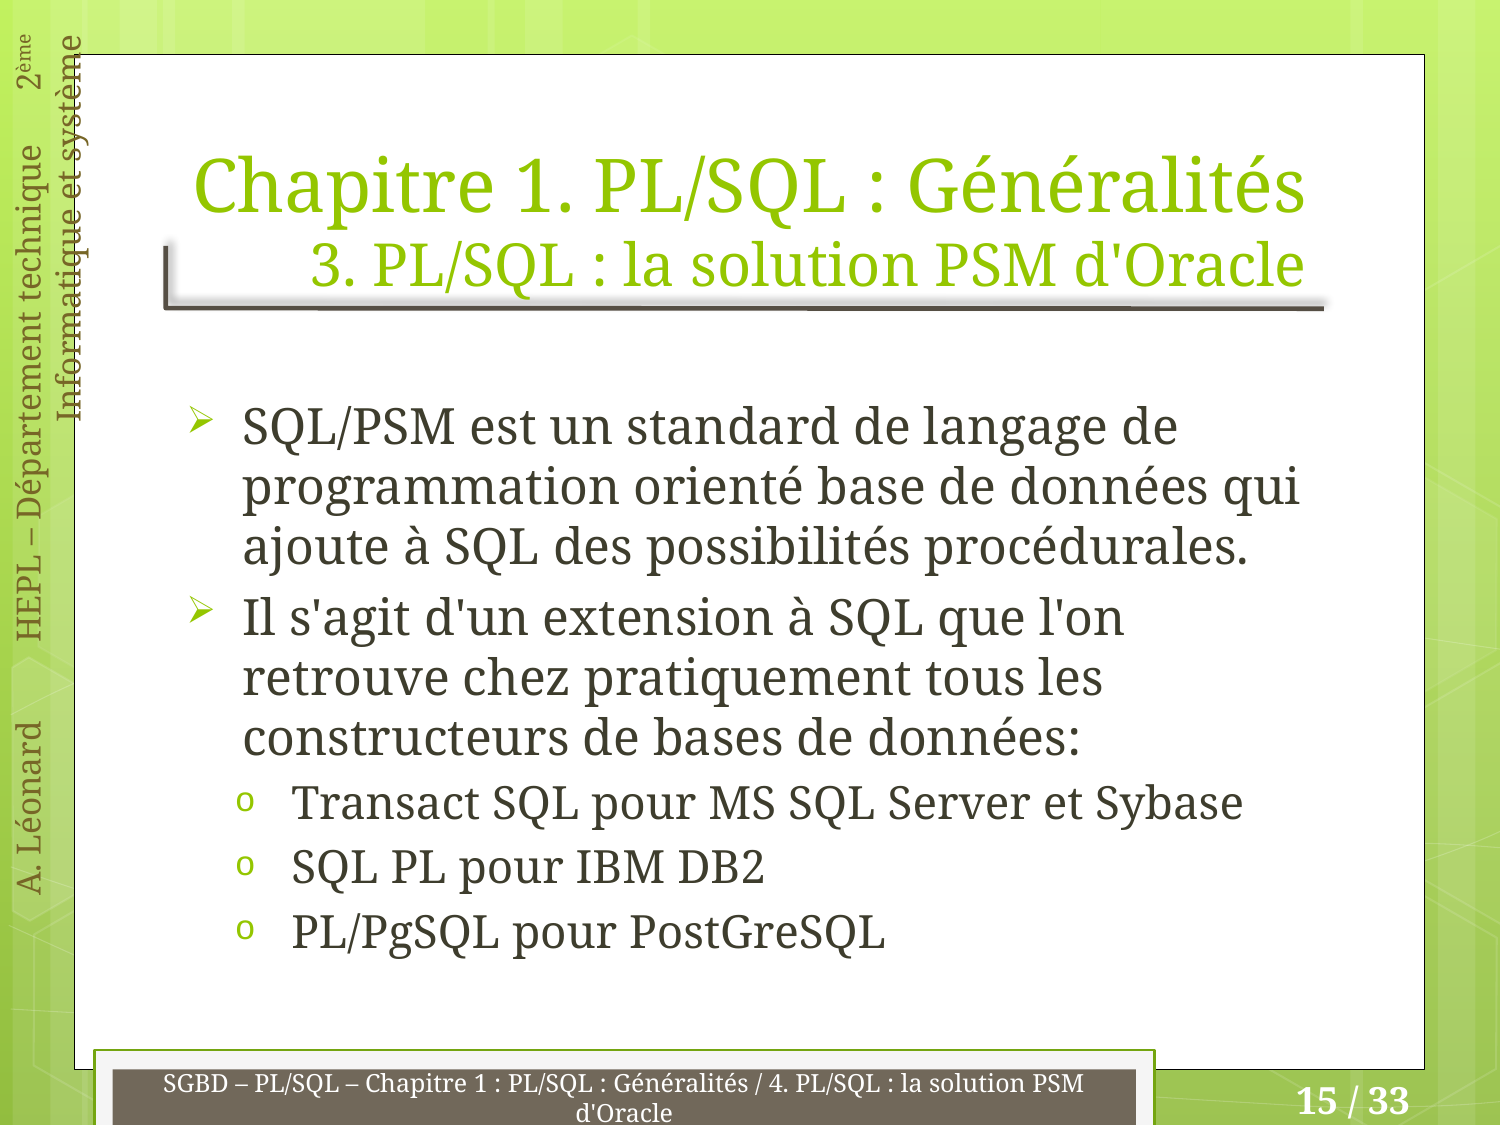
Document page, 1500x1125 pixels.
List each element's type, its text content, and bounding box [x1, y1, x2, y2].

title Chapitre 1. PL/SQL : Généralités 3. PL/SQL : la solution PSM d'Oracle [167, 118, 1323, 306]
footer SGBD – PL/SQL – Chapitre 1 : PL/SQL : Généralités / 4. PL/SQL : la solution PSM d'Oracle [112, 1067, 1136, 1125]
list SQL/PSM est un standard de langage de programmation orienté base de données qui ajoute à SQL des possibilités procédurales. Il s'agit d'un extension à SQL que l'on retrouve chez pratiquement tous les constructeurs de bases de données: Transact SQL pour MS SQL Server et Sybase SQL PL pour IBM DB2 PL/PgSQL pour PostGreSQL [171, 336, 1323, 1016]
